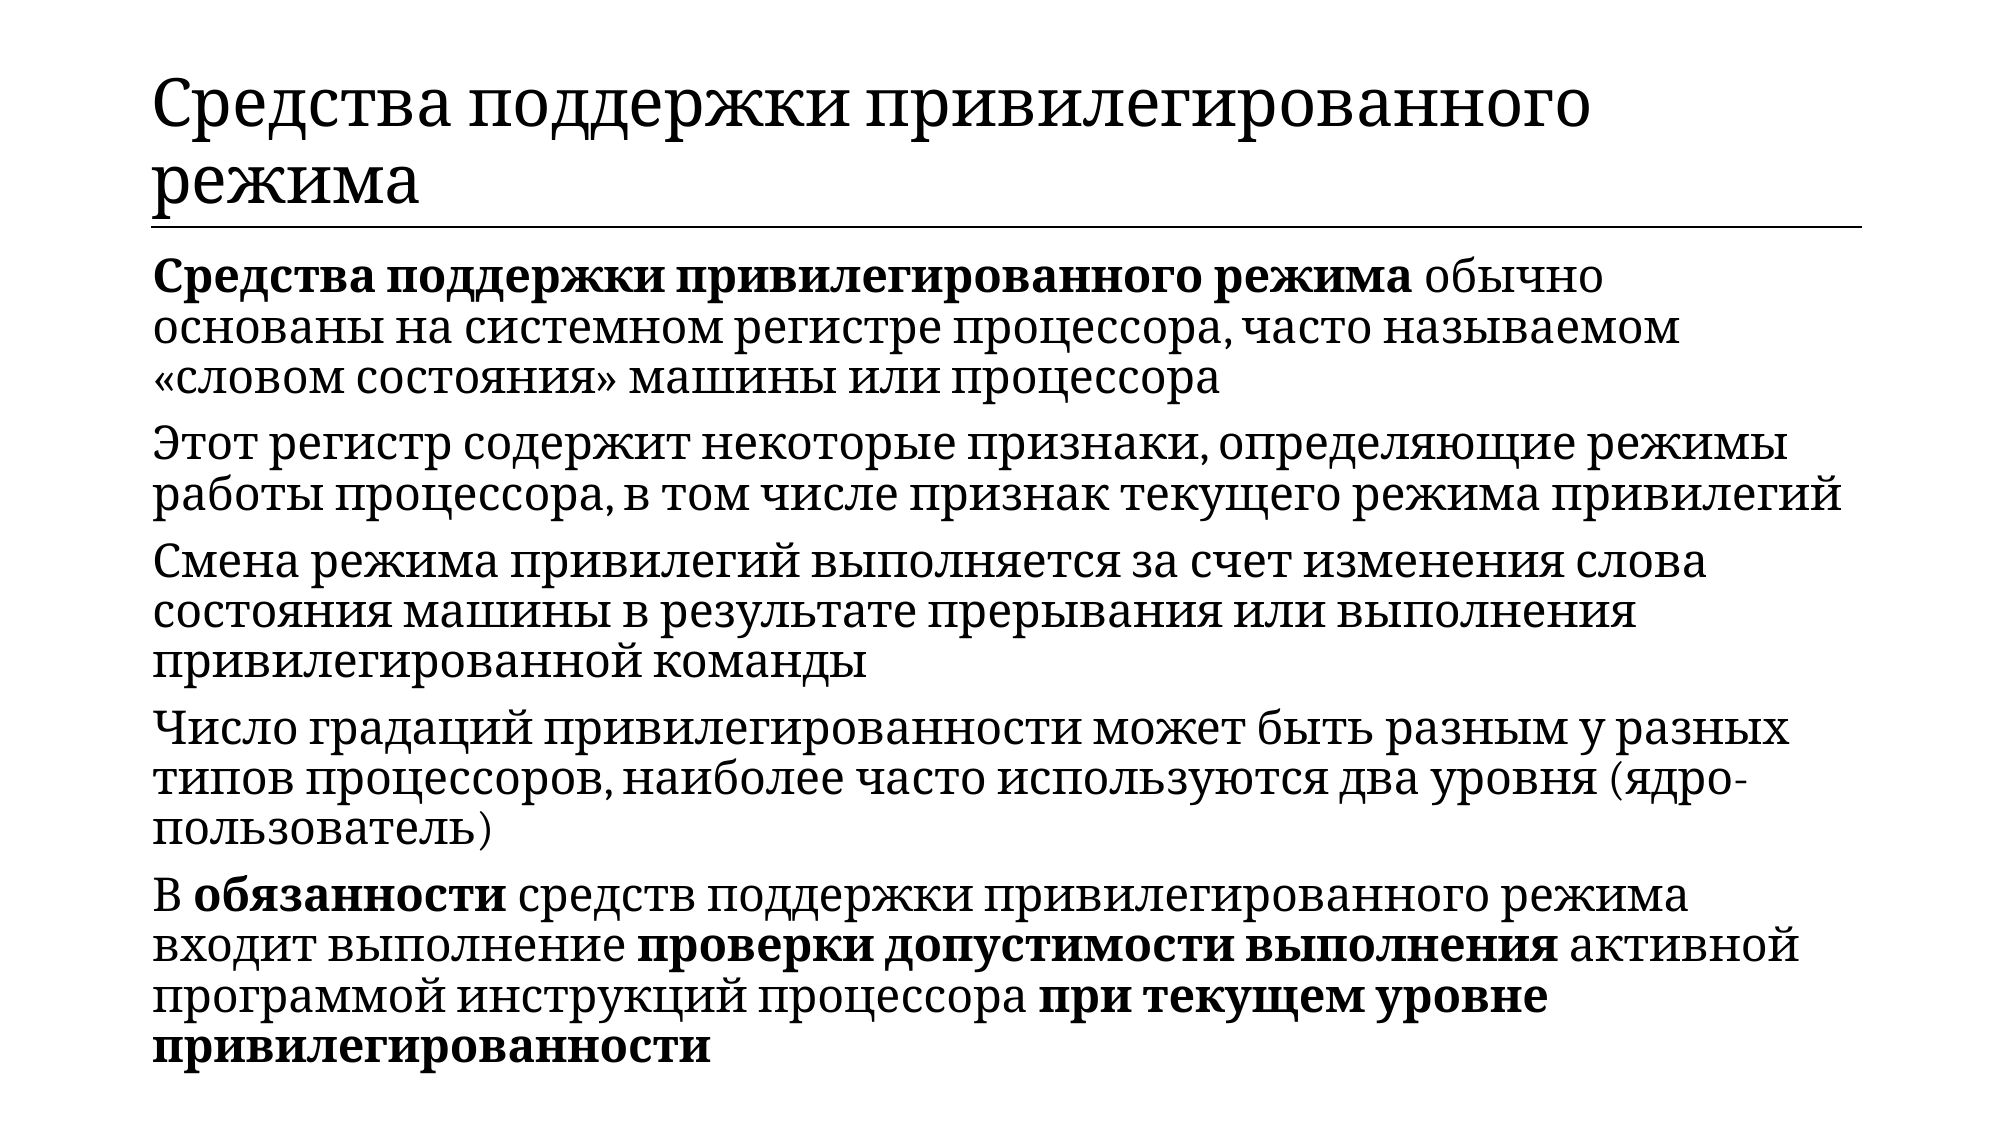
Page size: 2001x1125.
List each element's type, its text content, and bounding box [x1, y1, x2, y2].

table_header Средства поддержки привилегированного режима [151, 60, 1862, 226]
list Средства поддержки привилегированного режима обычно основаны на системном регистре процессора, часто называемом «словом состояния» машины или процессора Этот регистр содержит некоторые признаки, определяющие режимы работы процессора, в том числе признак текущего режима привилегий Смена режима привилегий выполняется за счет изменения слова состояния машины в результате прерывания или выполнения привилегированной команды Число градаций привилегированности может быть разным у разных типов процессоров, наиболее часто используются два уровня (ядро-пользователь) В обязанности средств поддержки привилегированного режима входит выполнение проверки допустимости выполнения активной программой инструкций процессора при текущем уровне привилегированности [137, 245, 1863, 1106]
